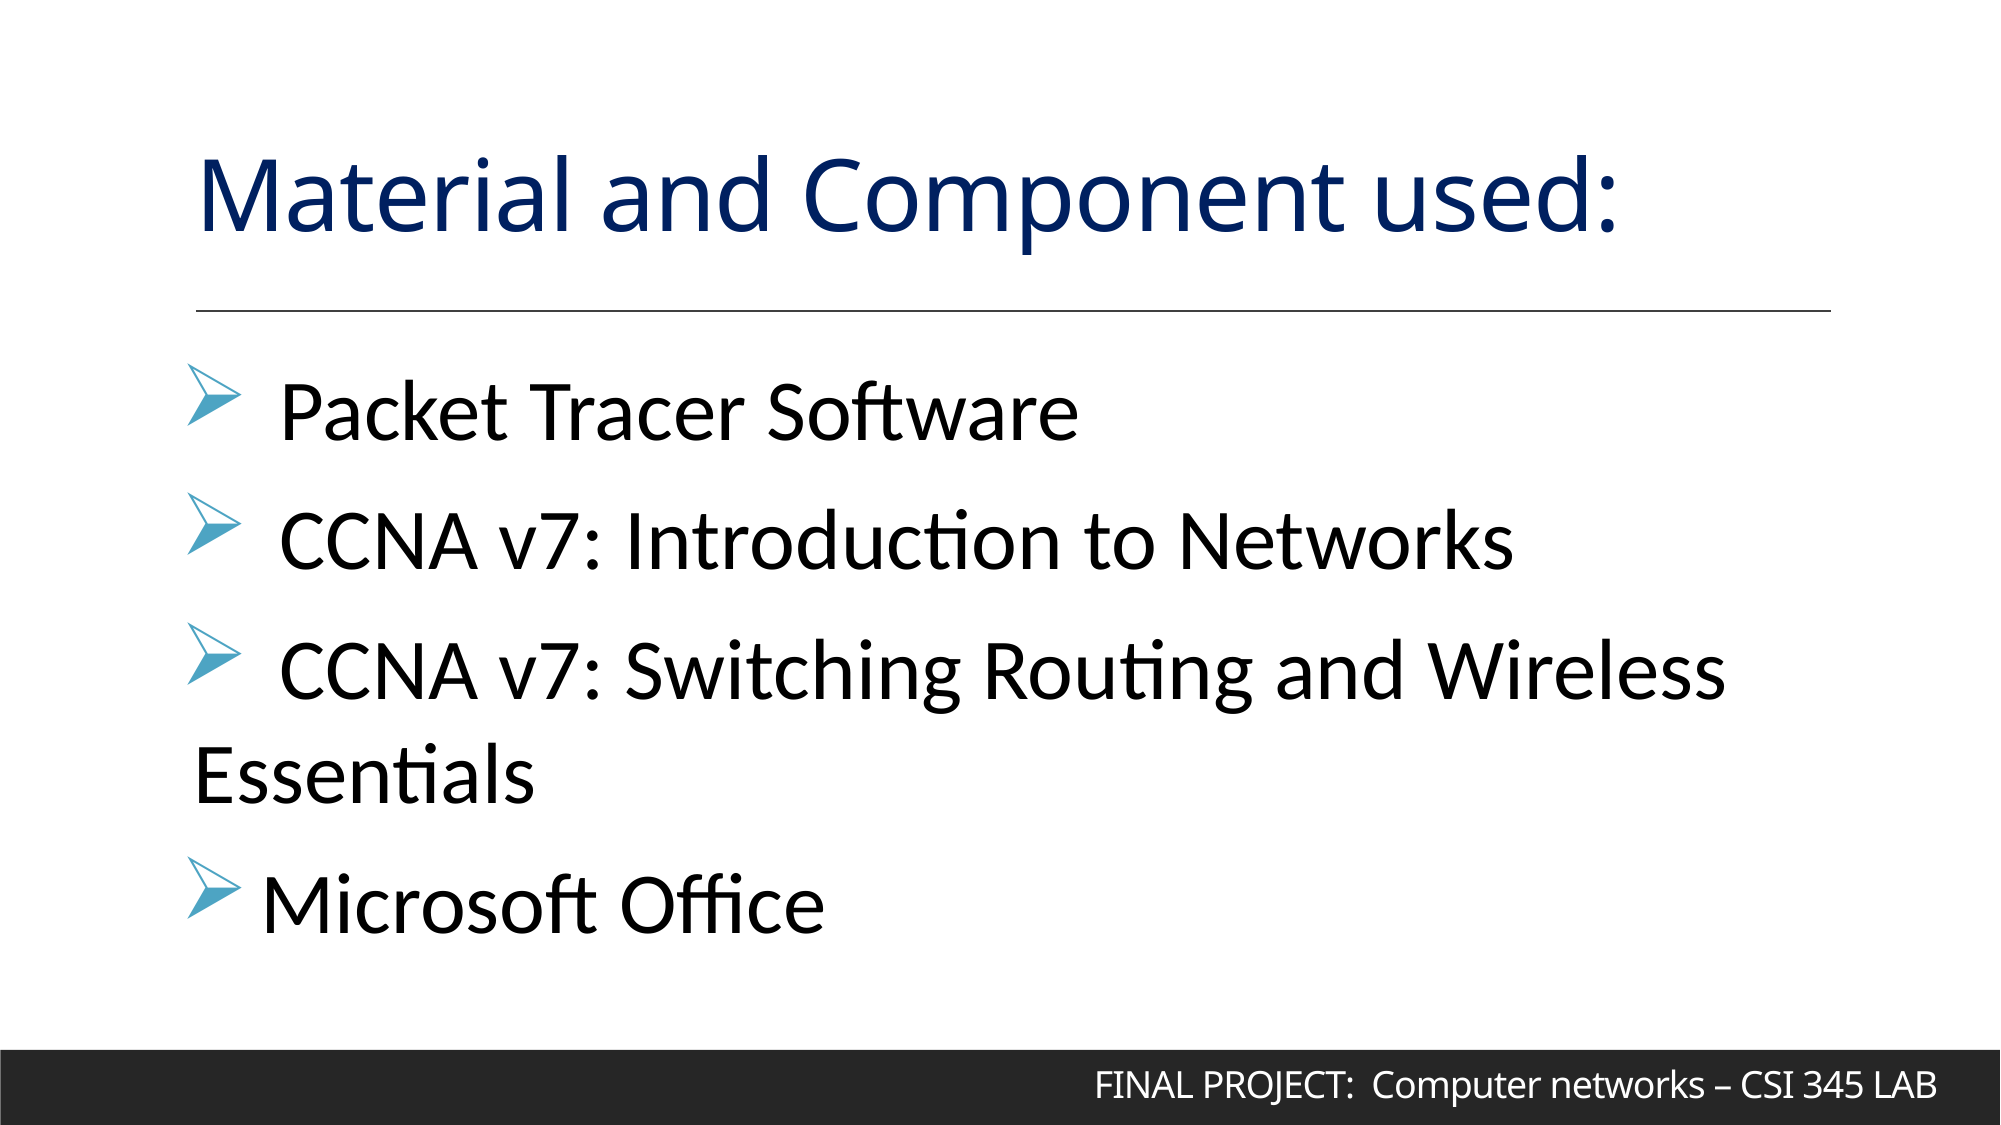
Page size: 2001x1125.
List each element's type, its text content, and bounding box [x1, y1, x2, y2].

list Packet Tracer Software CCNA v7: Introduction to Networks CCNA v7: Switching Routing and Wireless Essentials Microsoft Office [180, 345, 1830, 963]
text_box FINAL PROJECT: Computer networks – CSI 345 LAB [1078, 1048, 1960, 1115]
title Material and Component used: [180, 114, 1830, 261]
